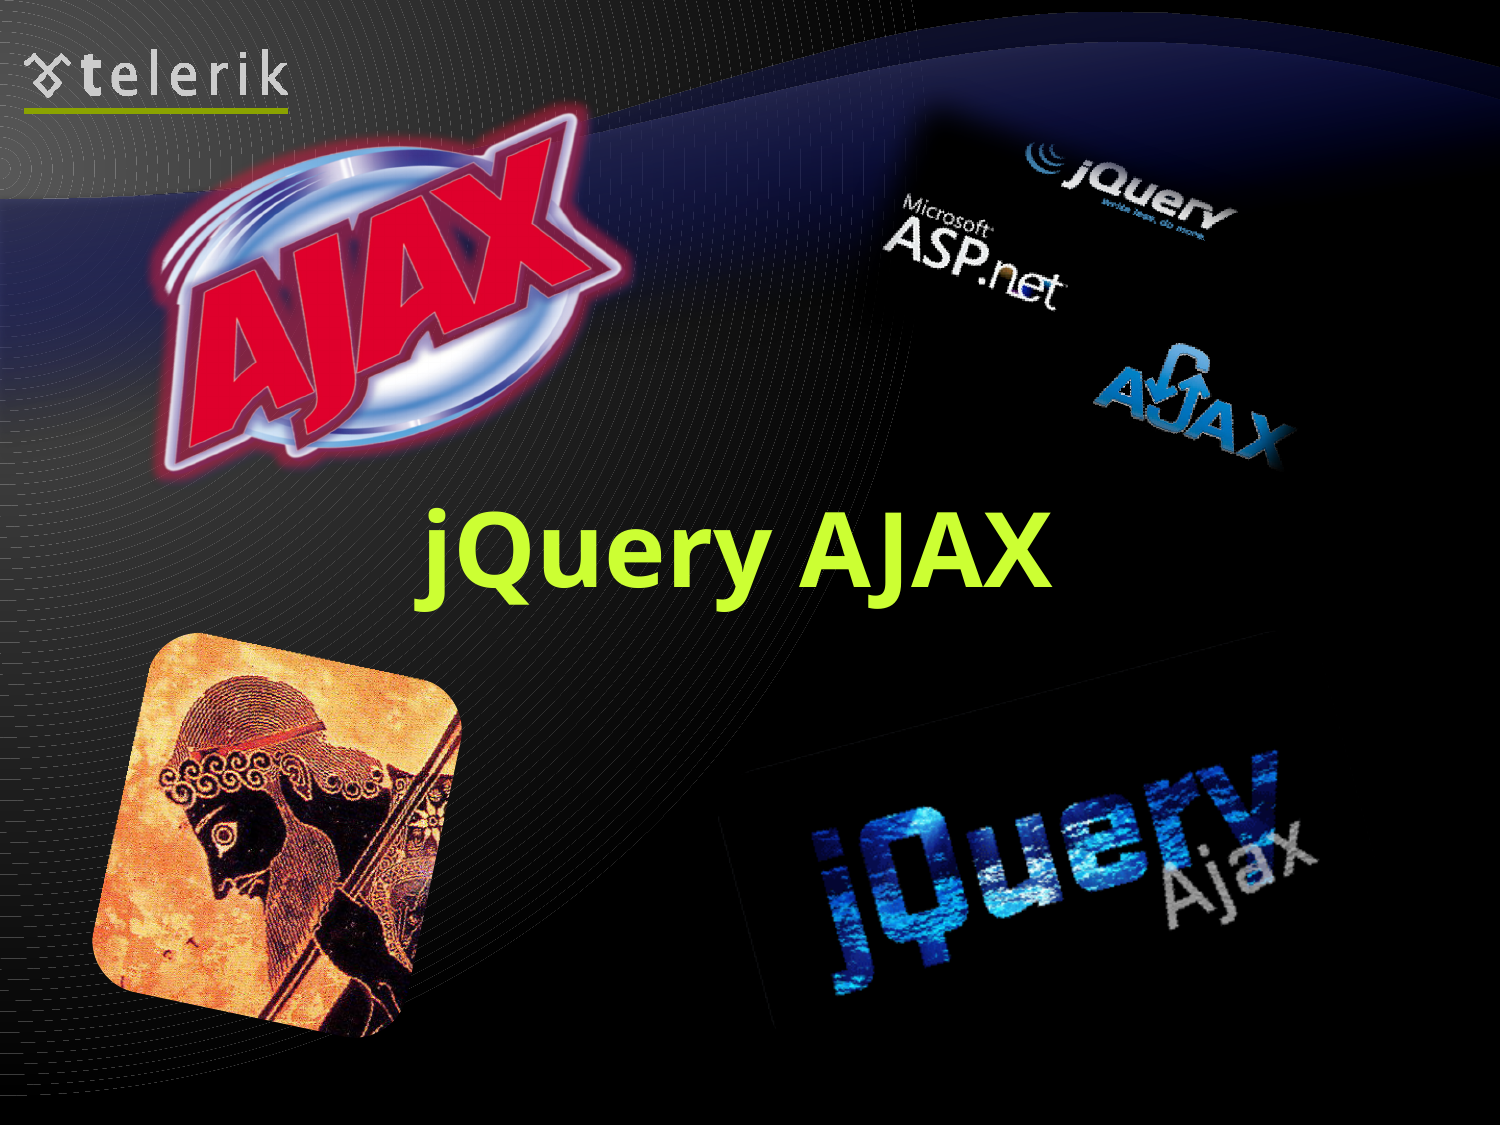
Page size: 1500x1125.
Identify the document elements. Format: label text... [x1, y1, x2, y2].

picture [97, 88, 650, 499]
picture [832, 111, 1354, 474]
picture [718, 630, 1376, 1052]
picture [24, 49, 288, 114]
title jQuery AJAX [362, 500, 1113, 613]
picture [92, 632, 462, 1038]
